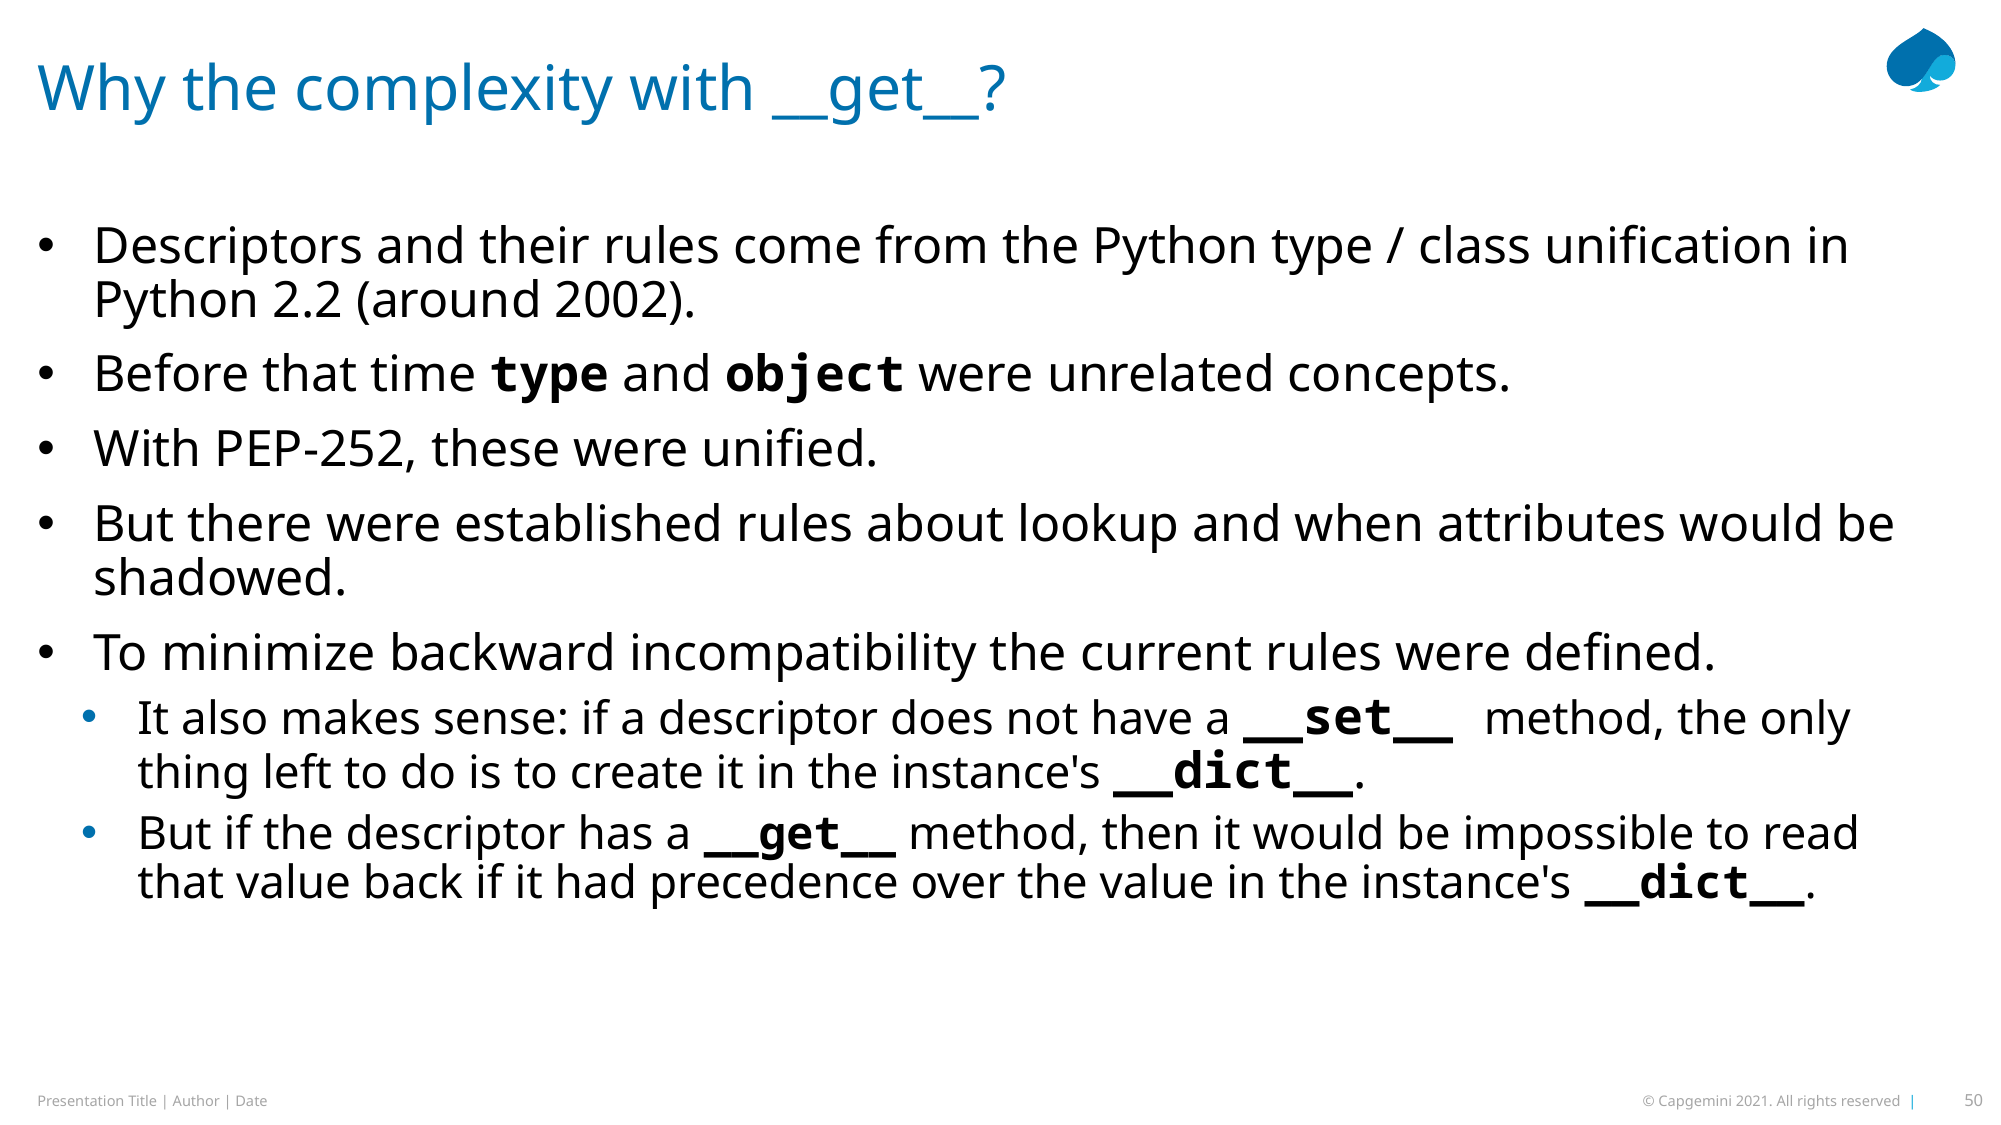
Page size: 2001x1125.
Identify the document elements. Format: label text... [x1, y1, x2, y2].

list Descriptors and their rules come from the Python type / class unification in Python 2.2 (around 2002). Before that time type and object were unrelated concepts. With PEP-252, these were unified. But there were established rules about lookup and when attributes would be shadowed. To minimize backward incompatibility the current rules were defined. It also makes sense: if a descriptor does not have a __set__ method, the only thing left to do is to create it in the instance's __dict__. But if the descriptor has a __get__ method, then it would be impossible to read that value back if it had precedence over the value in the instance's __dict__. [37, 219, 1957, 1031]
title Why the complexity with __get__? [37, 0, 1863, 182]
